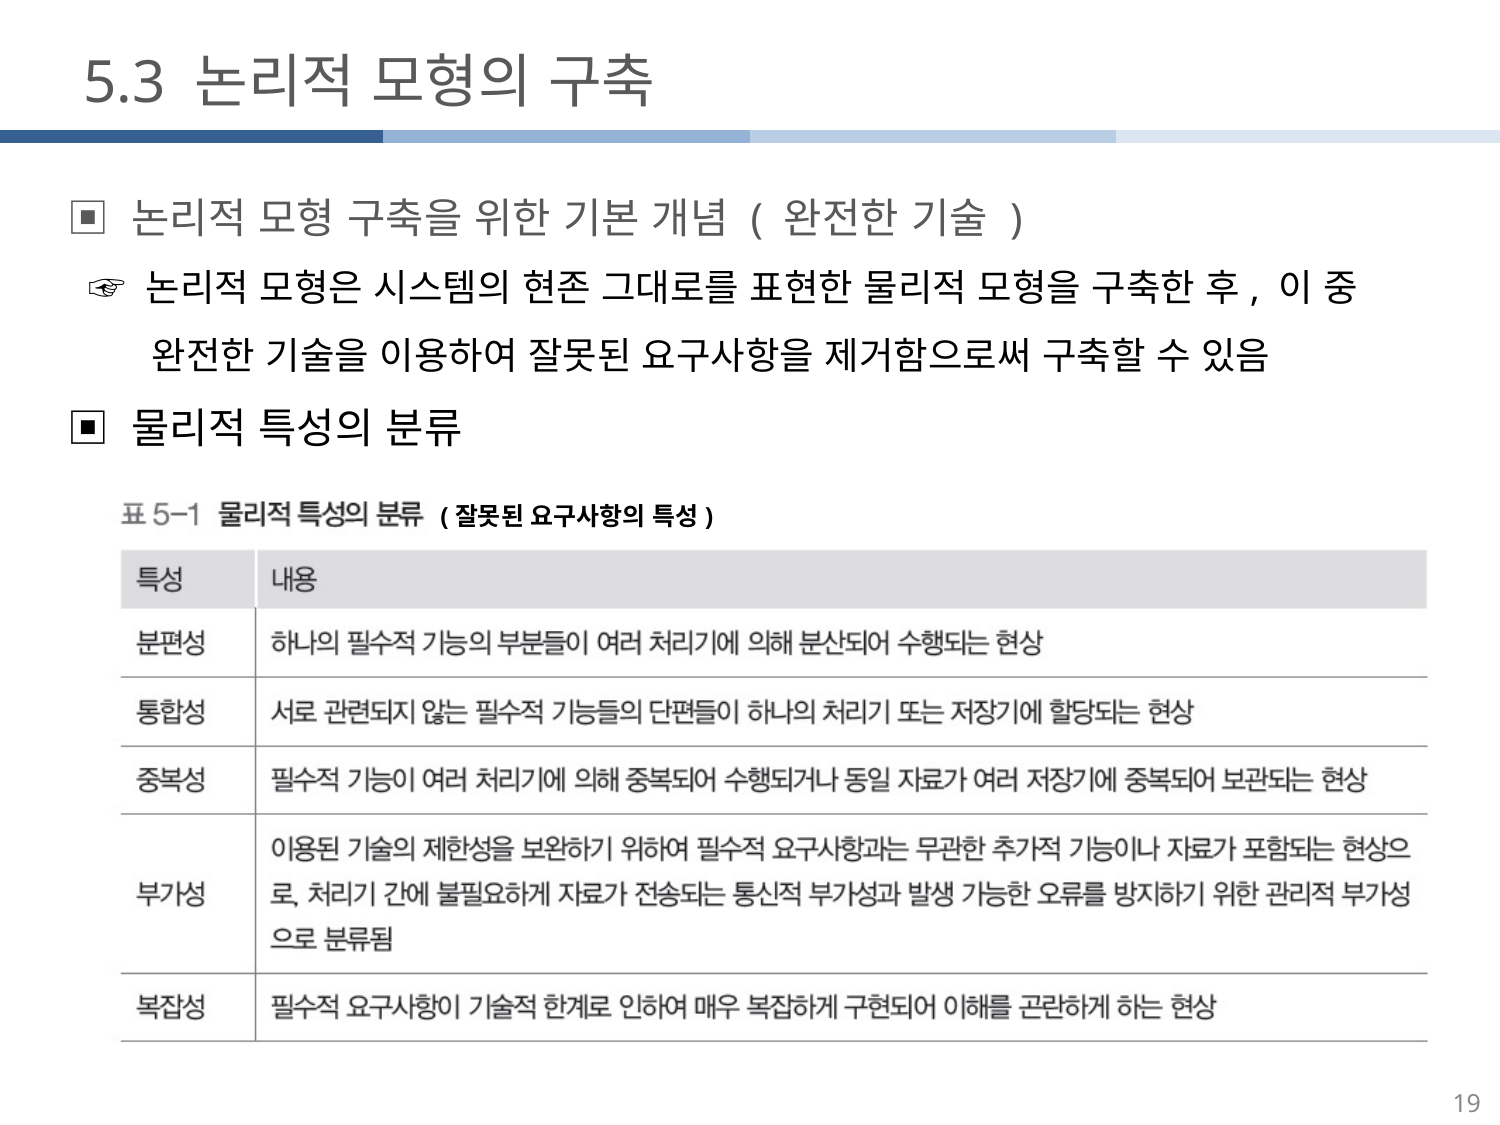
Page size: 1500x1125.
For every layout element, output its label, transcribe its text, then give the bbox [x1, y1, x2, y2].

slide_number 19 [1394, 1087, 1496, 1121]
picture [100, 479, 1449, 1059]
text_box 5.3 논리적 모형의 구축 [68, 37, 1309, 128]
list ▣ 논리적 모형 구축을 위한 기본 개념 ( 완전한 기술 ) ☞ 논리적 모형은 시스템의 현존 그대로를 표현한 물리적 모형을 구축한 후, 이 중 완전한 기술을 이용하여 잘못된 요구사항을 제거함으로써 구축할 수 있음 ▣ 물리적 특성의 분류 [52, 159, 1483, 1057]
